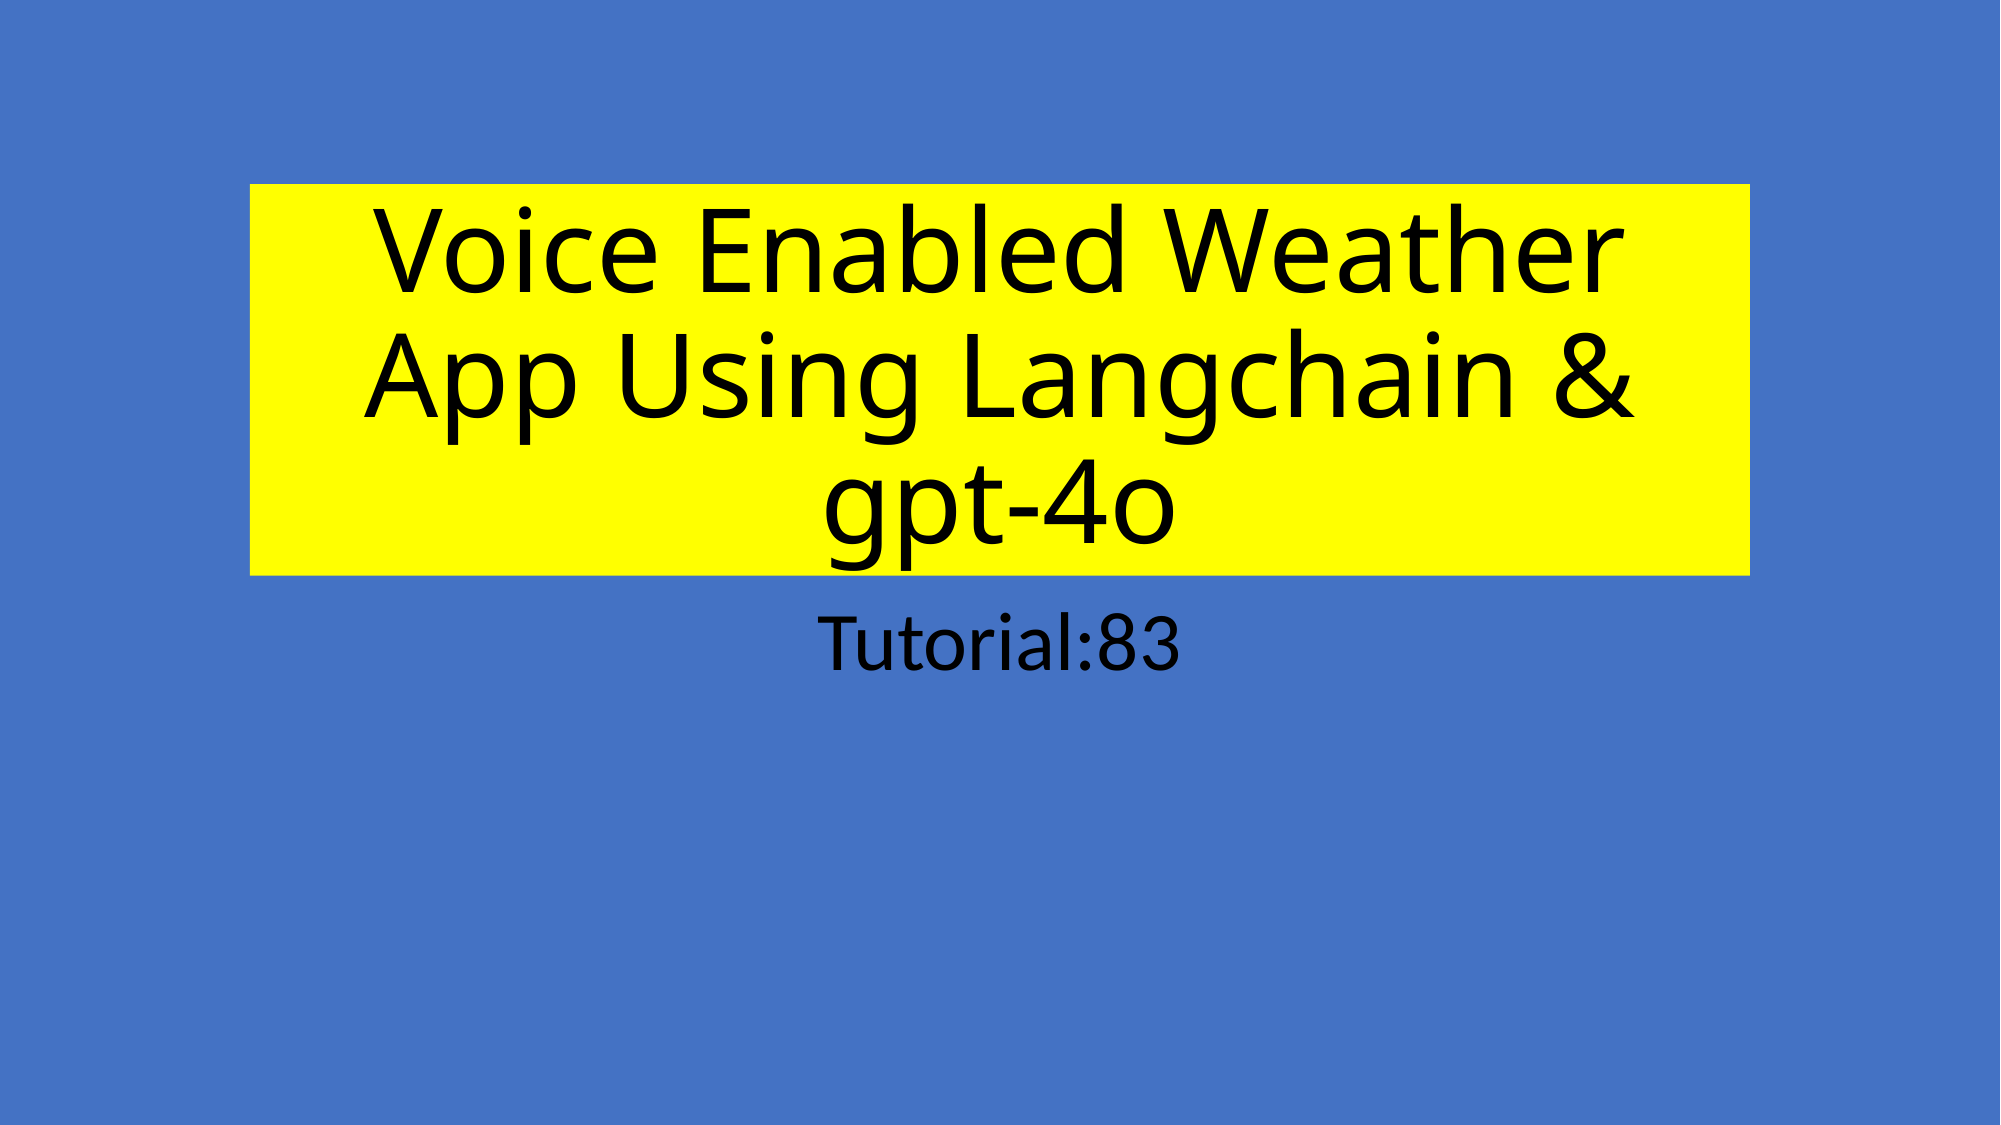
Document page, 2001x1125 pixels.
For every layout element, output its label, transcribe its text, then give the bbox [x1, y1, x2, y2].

subtitle Tutorial:83 [249, 590, 1750, 863]
title Voice Enabled Weather App Using Langchain & gpt-4o [249, 184, 1750, 576]
